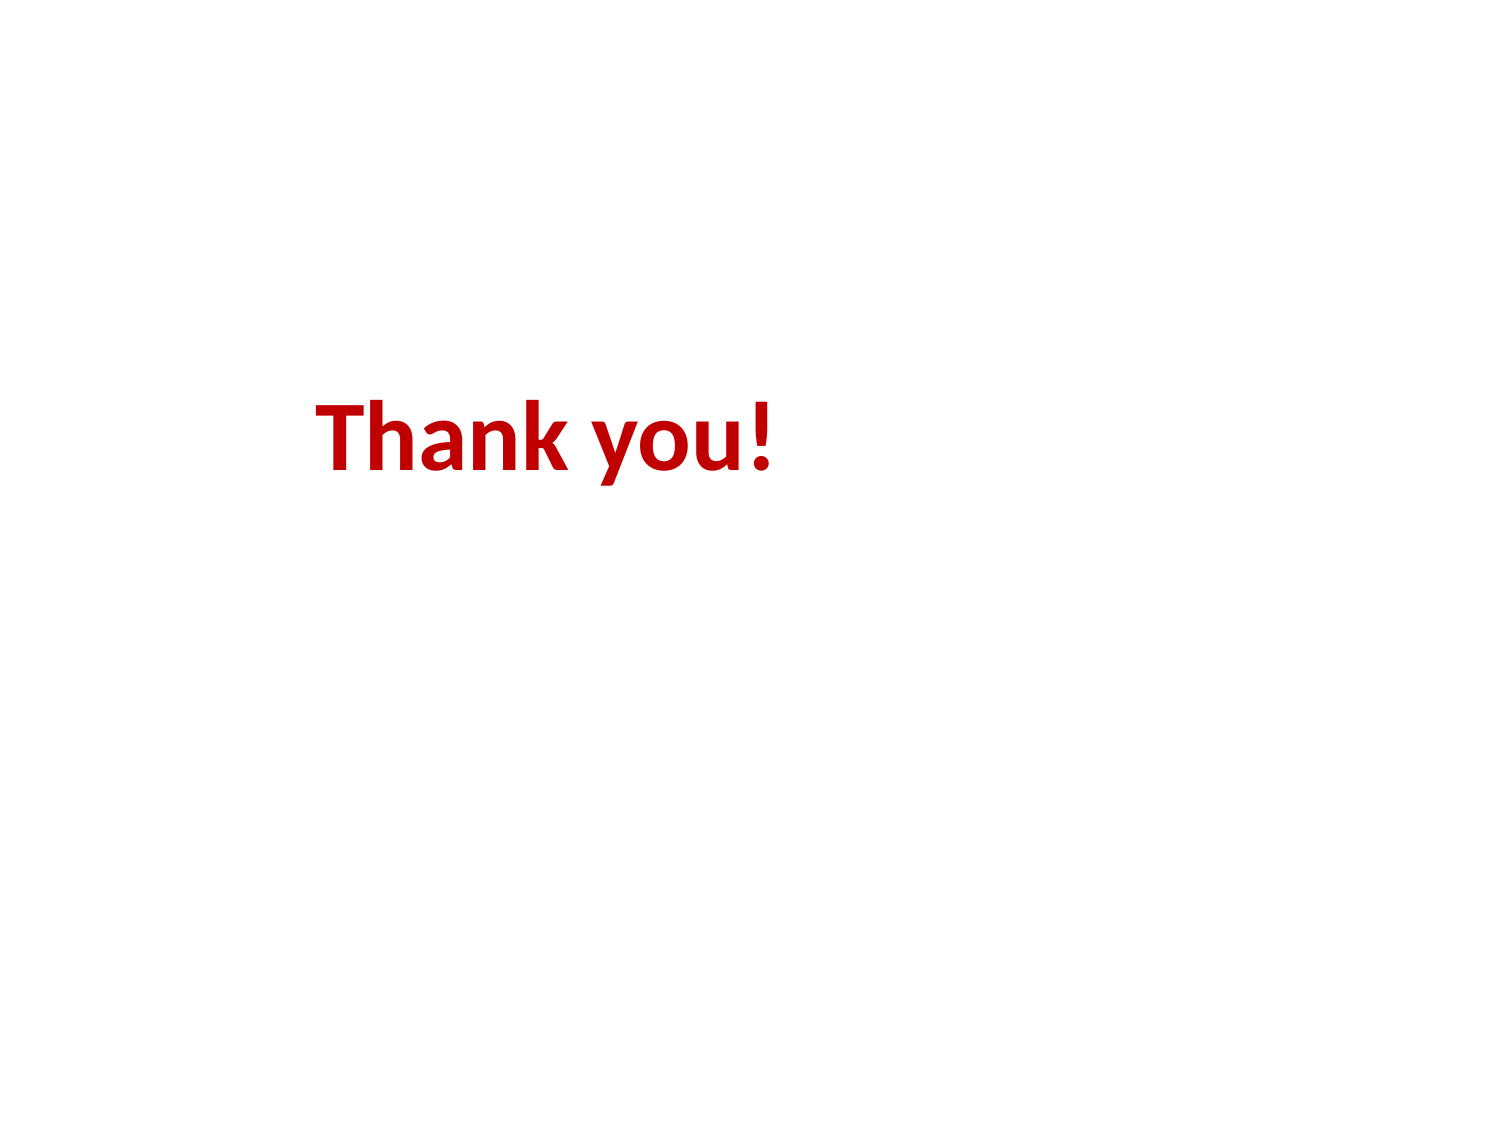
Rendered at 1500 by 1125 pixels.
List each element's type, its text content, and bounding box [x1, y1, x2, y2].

list Thank you! [75, 262, 1425, 1005]
